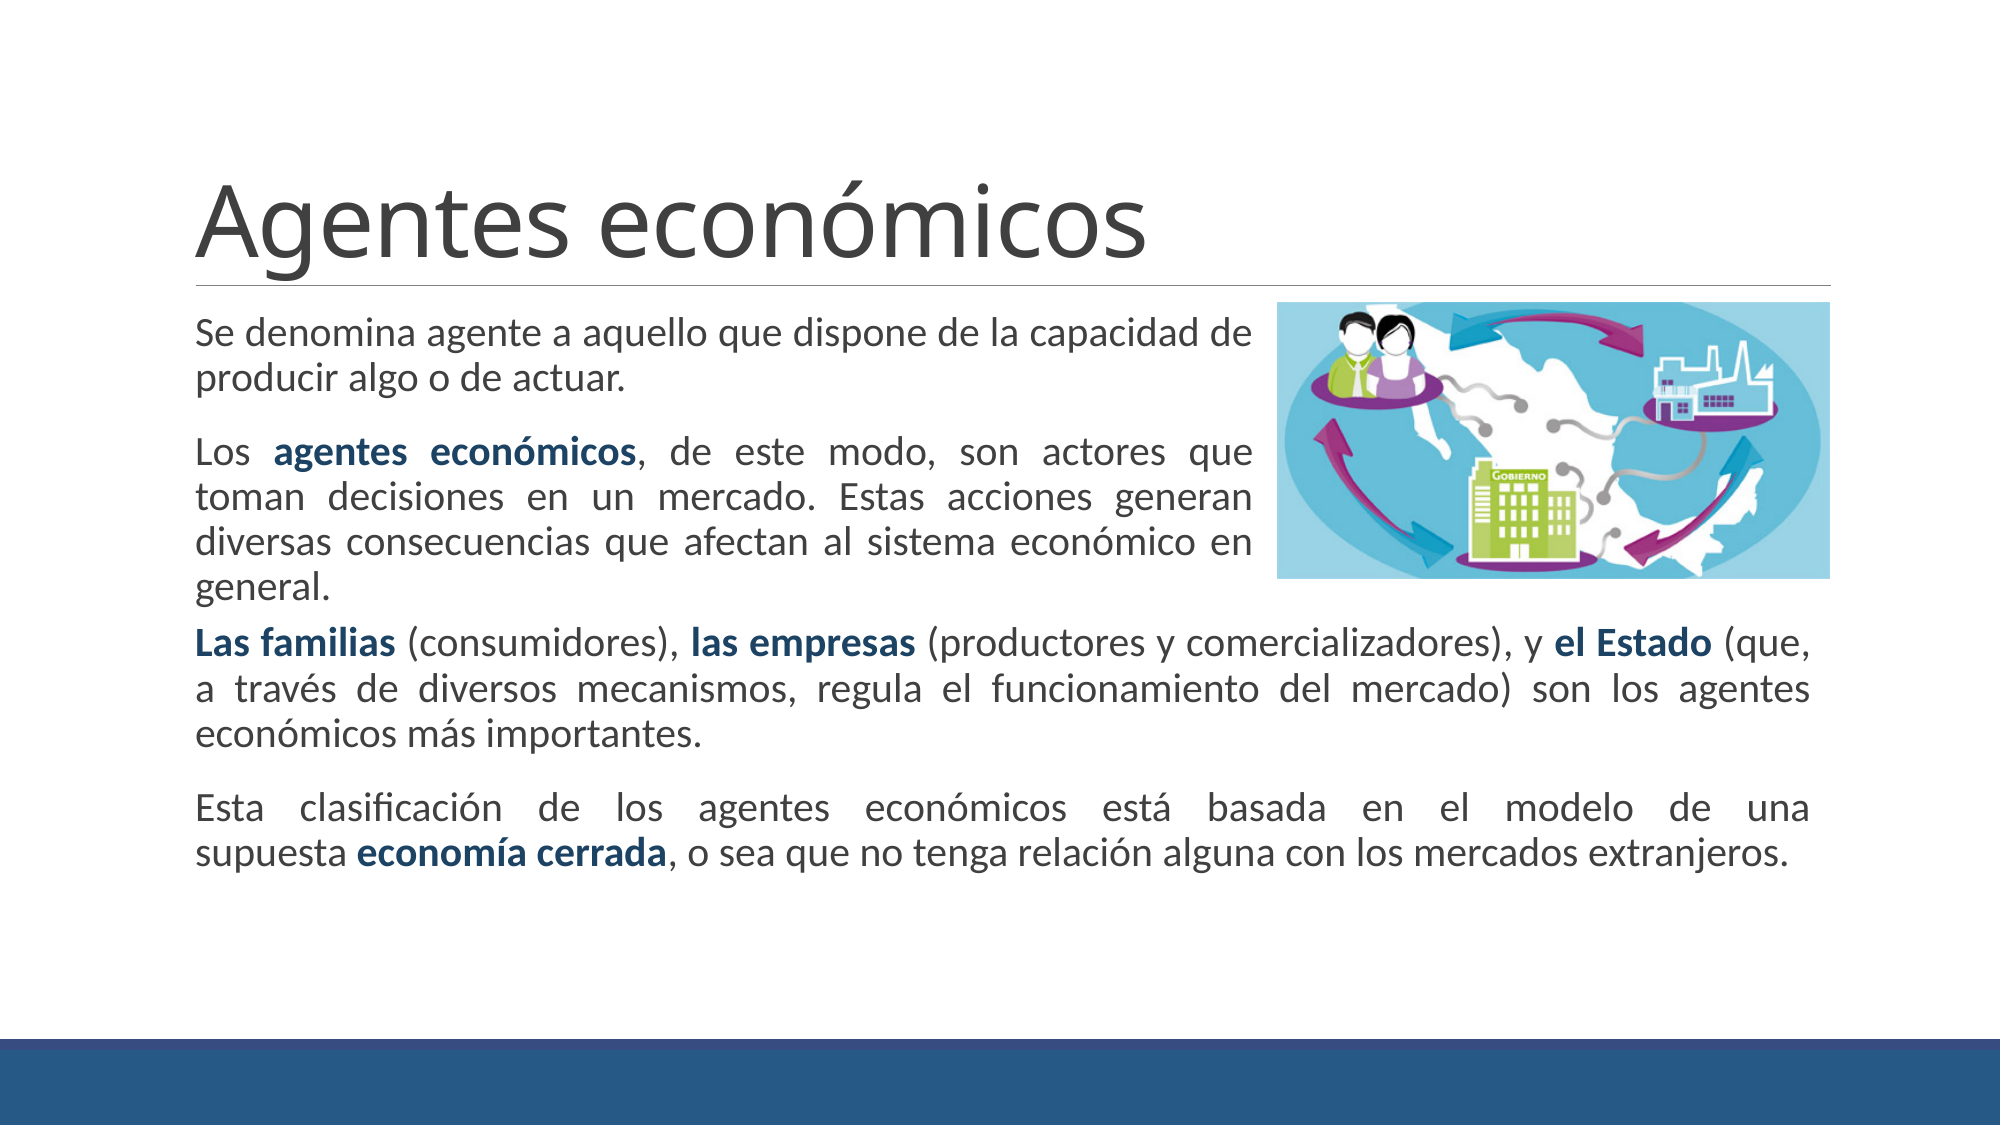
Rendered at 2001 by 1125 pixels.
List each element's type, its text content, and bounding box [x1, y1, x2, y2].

picture [1277, 302, 1831, 580]
list Se denomina agente a aquello que dispone de la capacidad de producir algo o de actuar. Los agentes económicos, de este modo, son actores que toman decisiones en un mercado. Estas acciones generan diversas consecuencias que afectan al sistema económico en general. [180, 302, 1254, 613]
text_box Las familias (consumidores), las empresas (productores y comercializadores), y el Estado (que, a través de diversos mecanismos, regula el funcionamiento del mercado) son los agentes económicos más importantes. Esta clasificación de los agentes económicos está basada en el modelo de una supuesta economía cerrada, o sea que no tenga relación alguna con los mercados extranjeros. [179, 613, 1812, 988]
title Agentes económicos [180, 47, 1830, 285]
